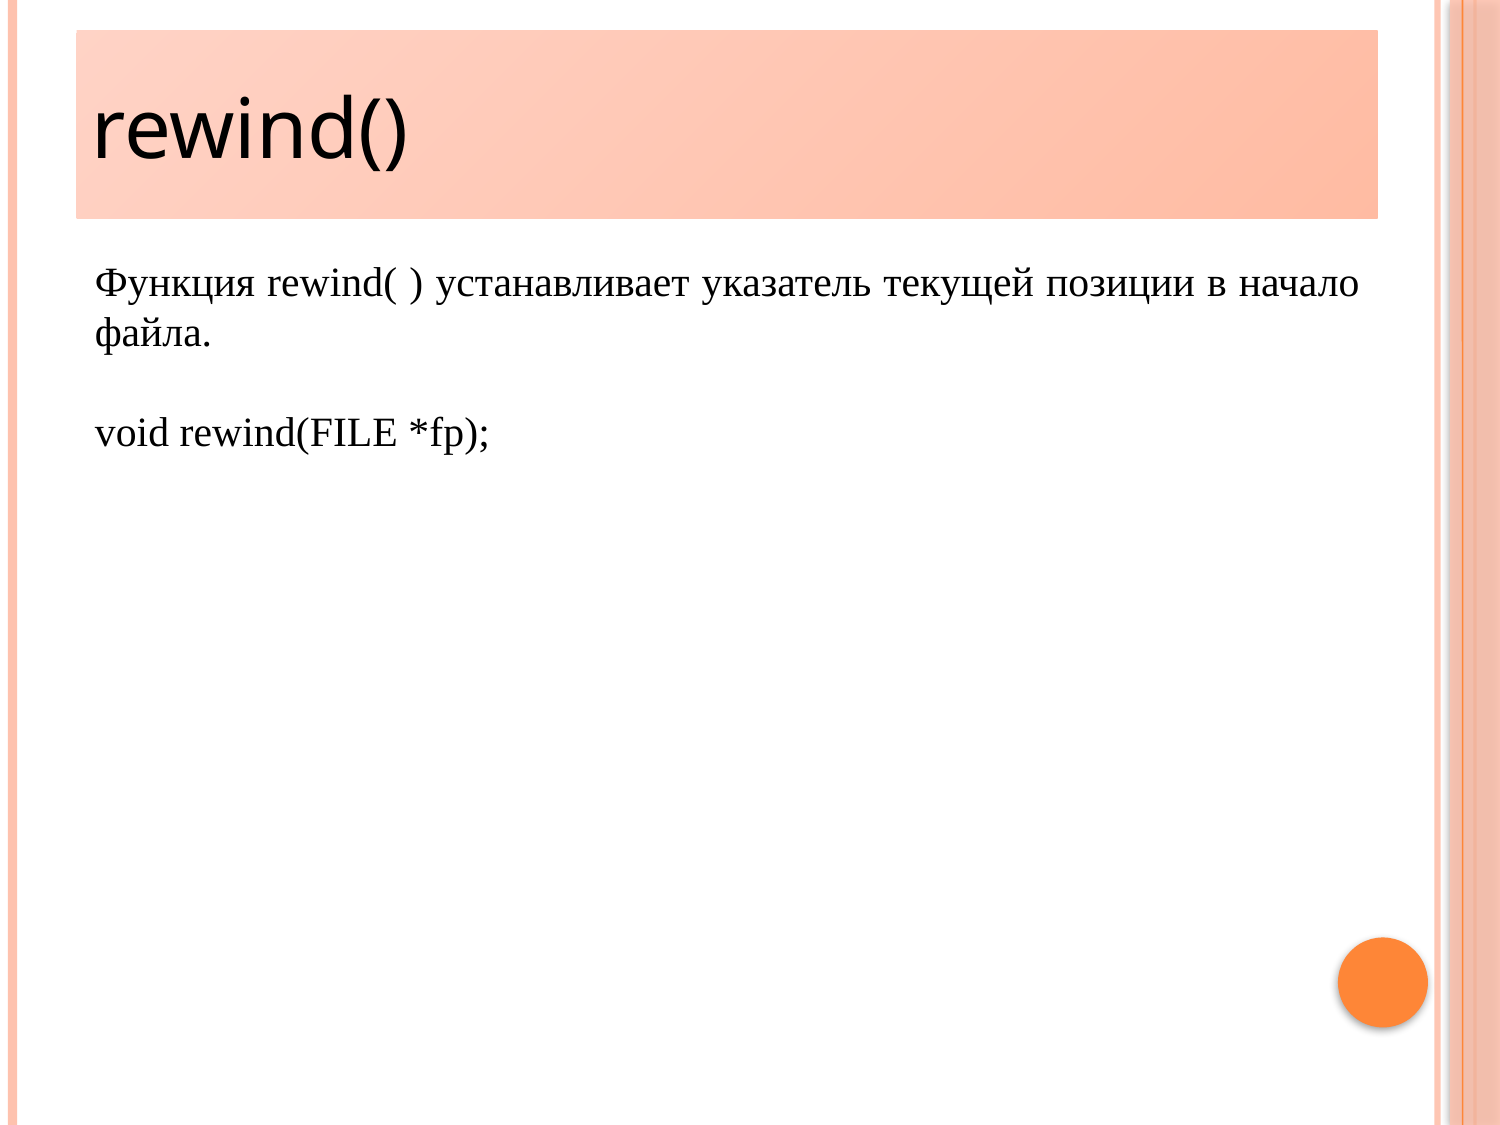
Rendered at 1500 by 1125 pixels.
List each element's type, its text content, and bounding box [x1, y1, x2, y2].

text_box rewind() [76, 30, 1378, 219]
text_box Функция rewind( ) устанавливает указатель текущей позиции в начало файла. void rewind(FILE *fp); [80, 247, 1375, 562]
